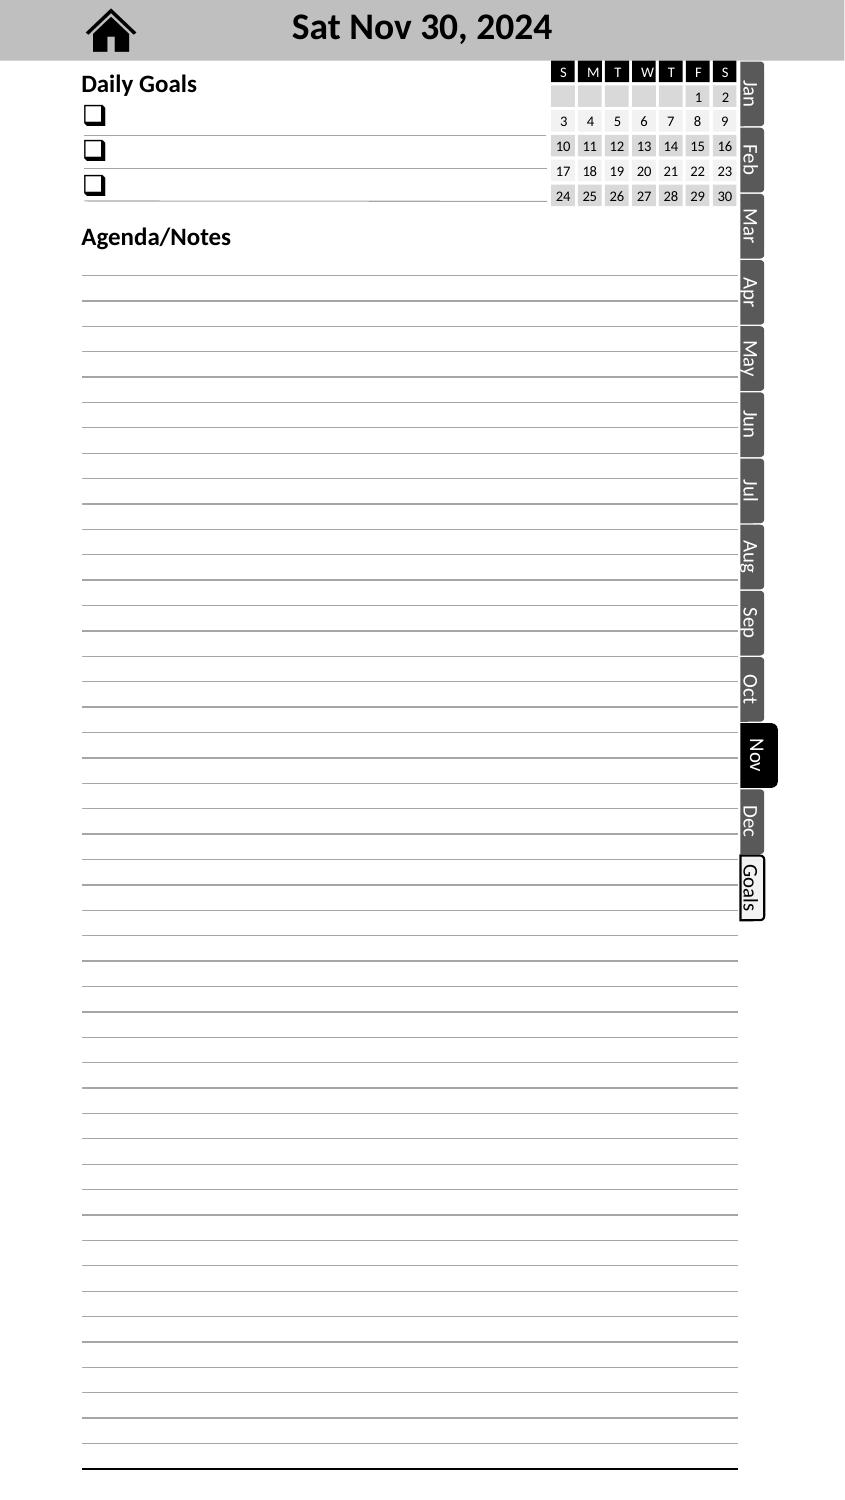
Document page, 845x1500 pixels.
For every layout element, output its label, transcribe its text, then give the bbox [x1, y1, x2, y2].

picture [82, 1, 140, 59]
list Sat Nov 30, 2024 [190, 0, 655, 61]
